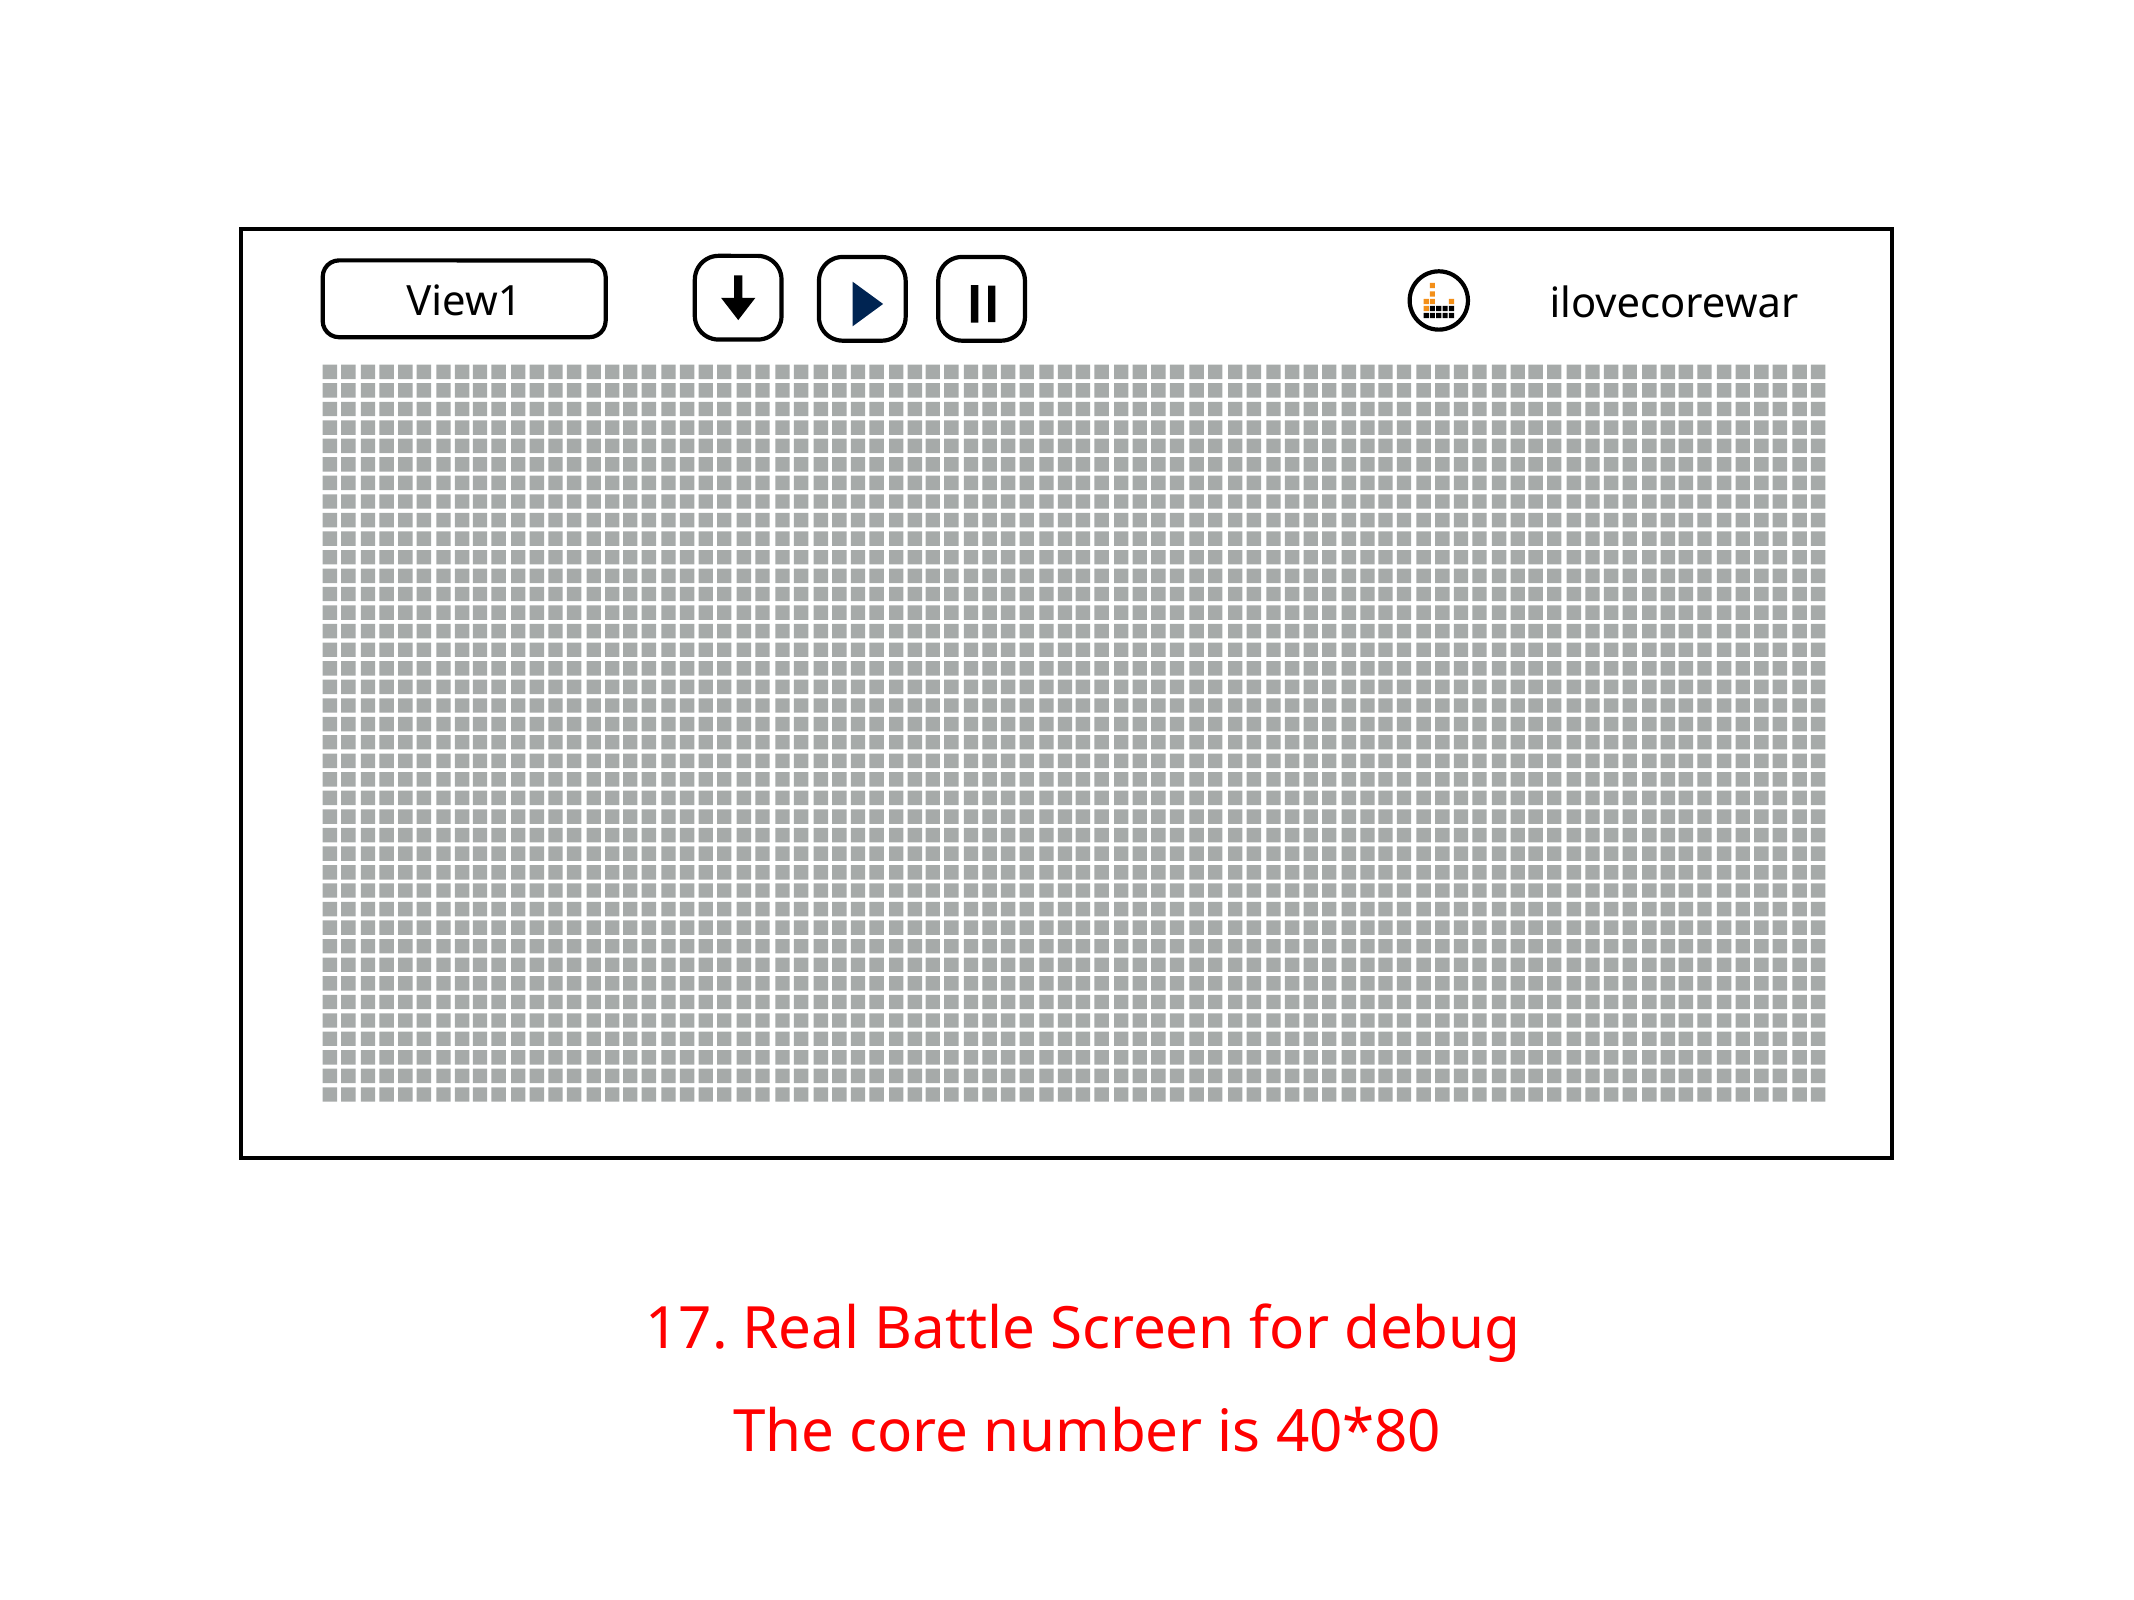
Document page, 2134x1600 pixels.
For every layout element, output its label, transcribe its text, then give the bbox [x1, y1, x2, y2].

text_box The core number is 40*80 [724, 1384, 1450, 1472]
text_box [322, 364, 1826, 1102]
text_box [322, 260, 606, 338]
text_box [1409, 271, 1469, 330]
text_box ilovecorewar [1541, 267, 1807, 334]
text_box 17. Real Battle Screen for debug [637, 1282, 1529, 1369]
text_box [241, 229, 1892, 1158]
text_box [694, 255, 1026, 341]
